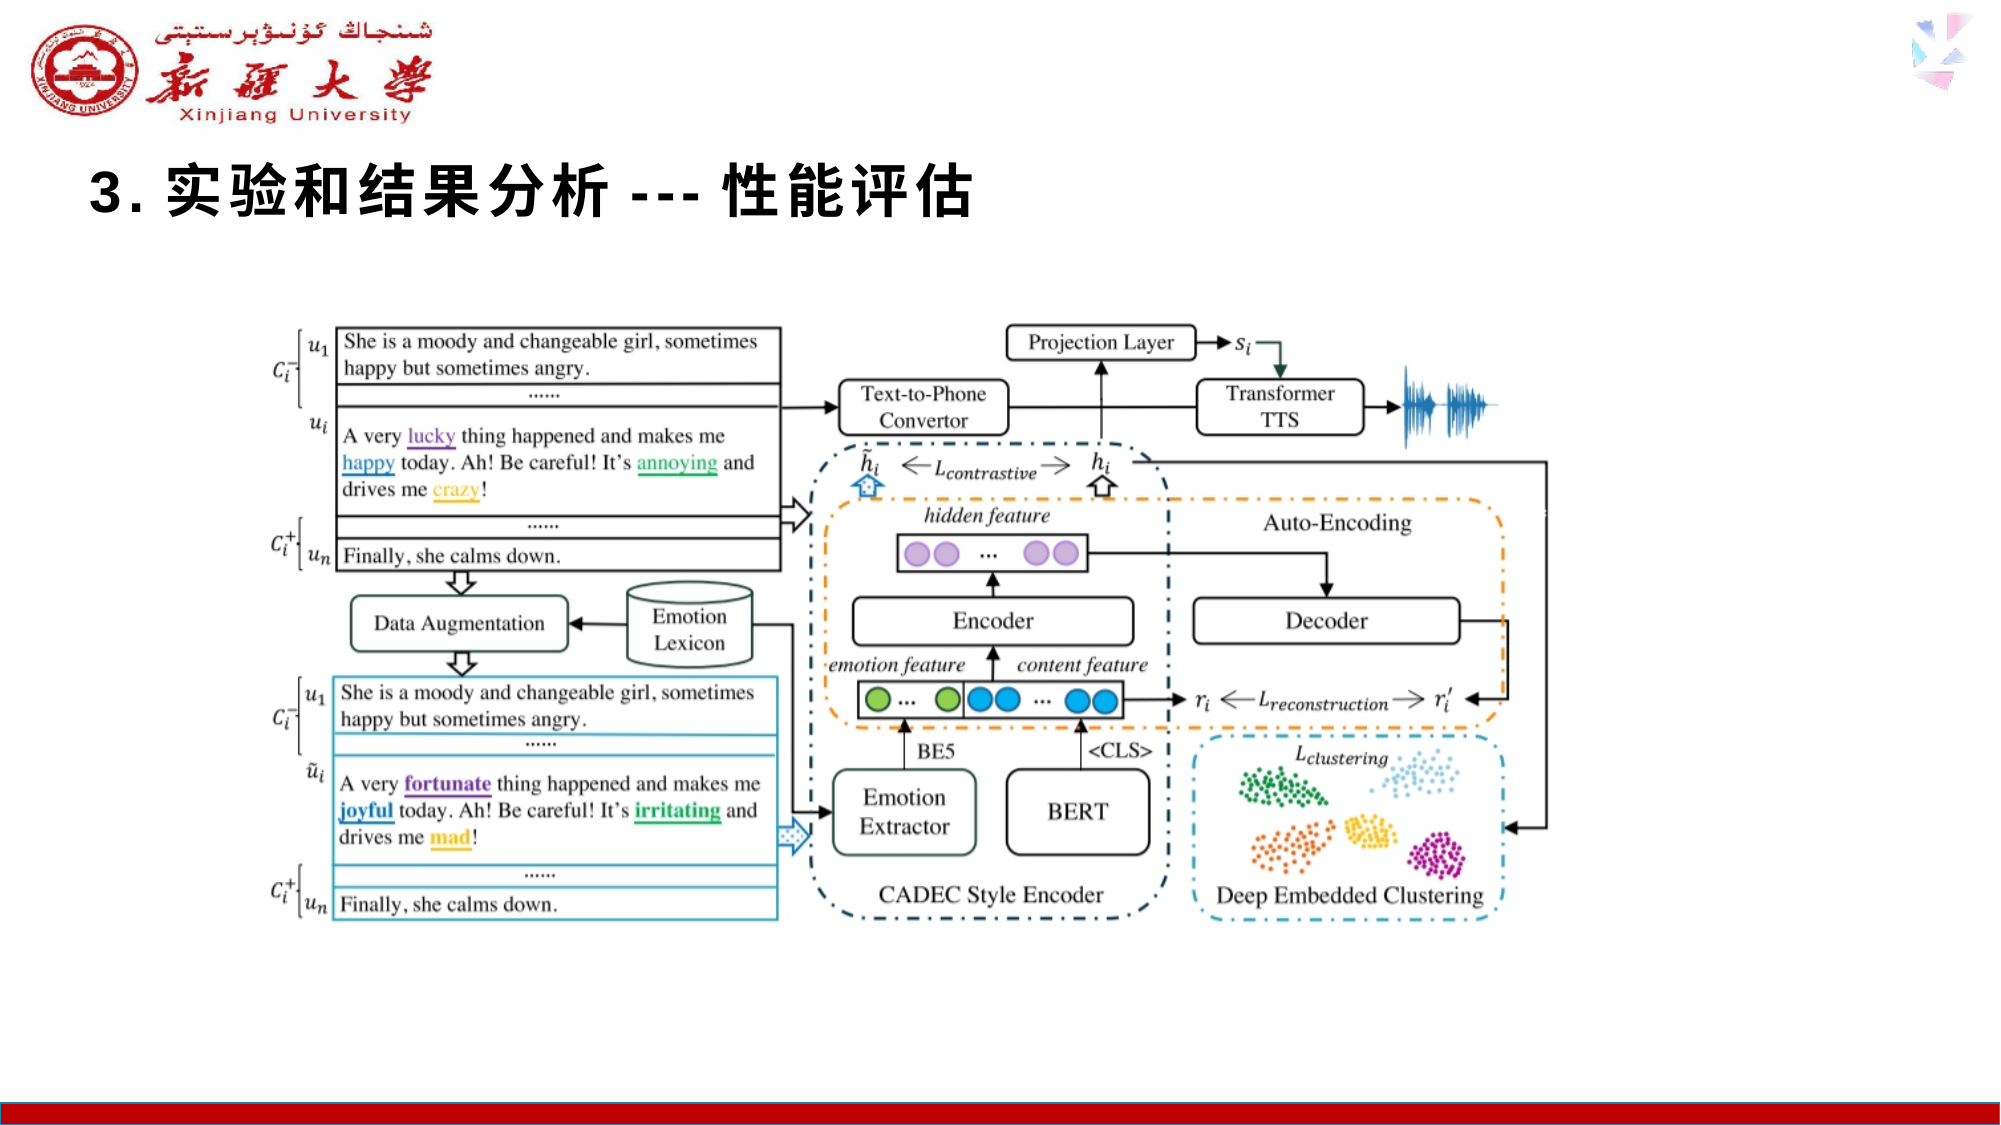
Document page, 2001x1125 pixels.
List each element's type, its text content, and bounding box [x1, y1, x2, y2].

picture [1881, 0, 2000, 101]
text_box 3.实验和结果分析---性能评估 [74, 130, 1875, 247]
picture [200, 273, 1650, 958]
picture [0, 0, 482, 143]
text_box [0, 1102, 2000, 1125]
